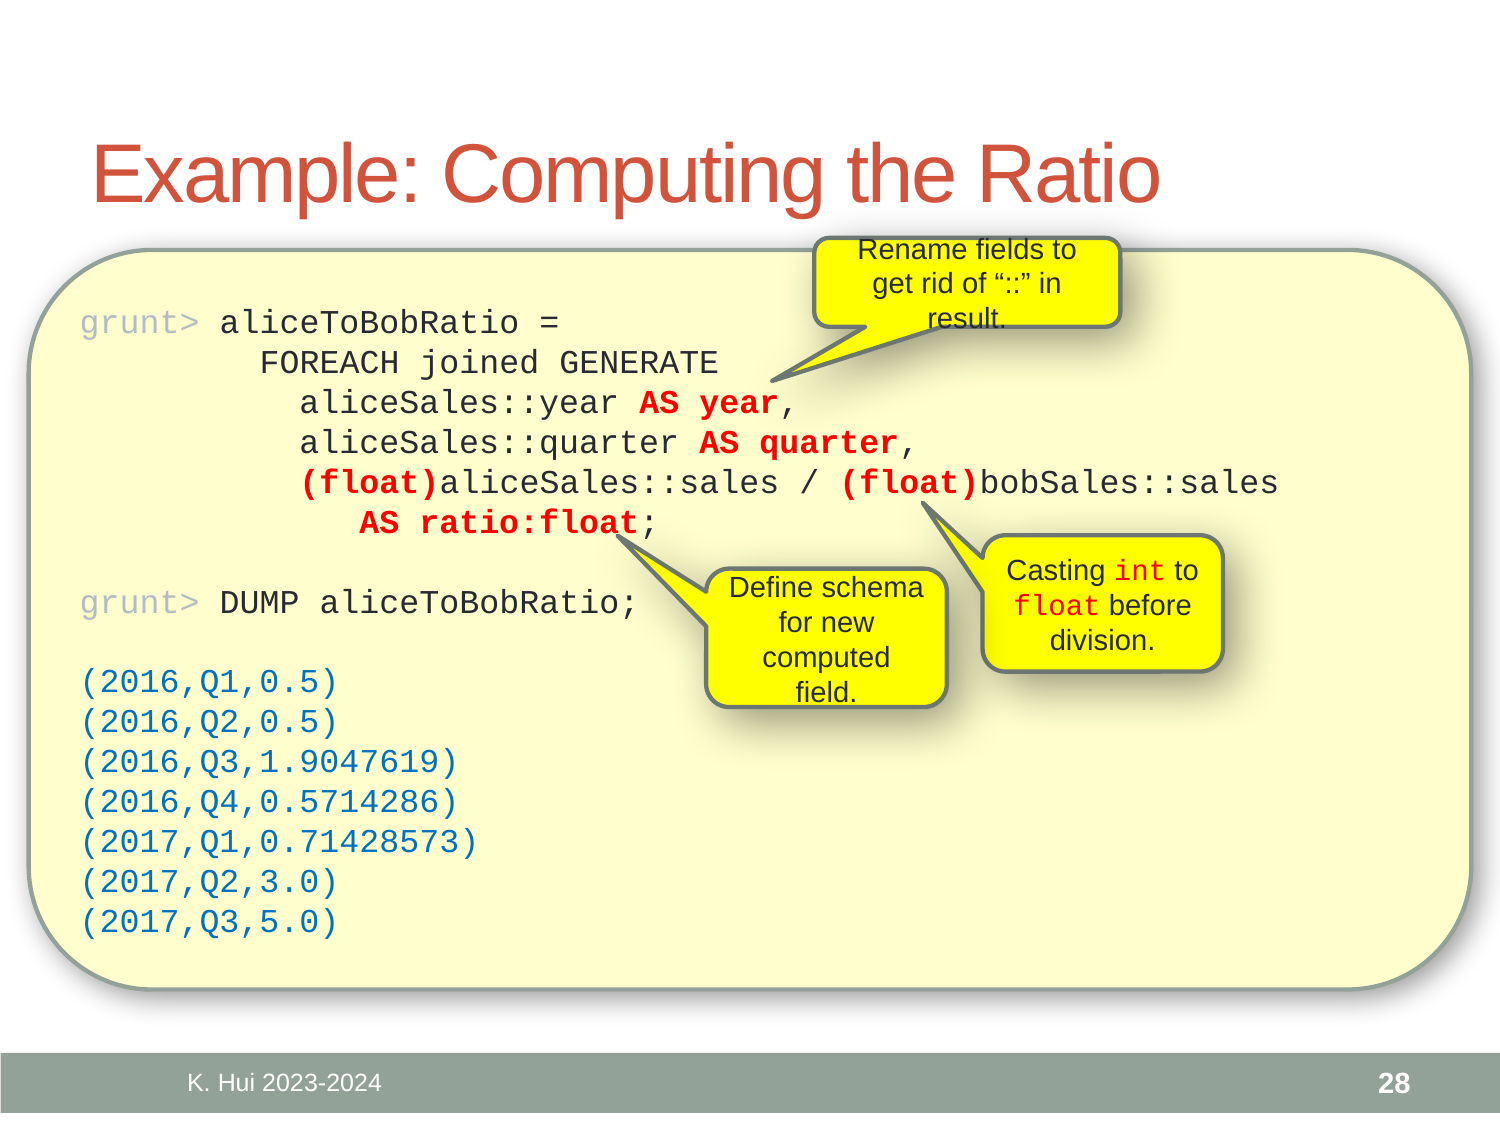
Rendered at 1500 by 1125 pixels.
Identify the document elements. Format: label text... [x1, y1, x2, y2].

text_box grunt> aliceToBobRatio = FOREACH joined GENERATE aliceSales::year AS year, aliceSales::quarter AS quarter, (float)aliceSales::sales / (float)bobSales::sales AS ratio:float; grunt> DUMP aliceToBobRatio; (2016,Q1,0.5) (2016,Q2,0.5) (2016,Q3,1.9047619) (2016,Q4,0.5714286) (2017,Q1,0.71428573) (2017,Q2,3.0) (2017,Q3,5.0) [26, 247, 1474, 992]
text_box Rename fields to get rid of “::” in result. [769, 235, 1123, 384]
text_box Casting int to float before division. [920, 500, 1226, 674]
title Example: Computing the Ratio [75, 87, 1425, 250]
slide_number 28 [1250, 1054, 1426, 1109]
text_box Define schema for new computed field. [615, 533, 950, 710]
footer K. Hui 2023-2024 [75, 1054, 494, 1109]
